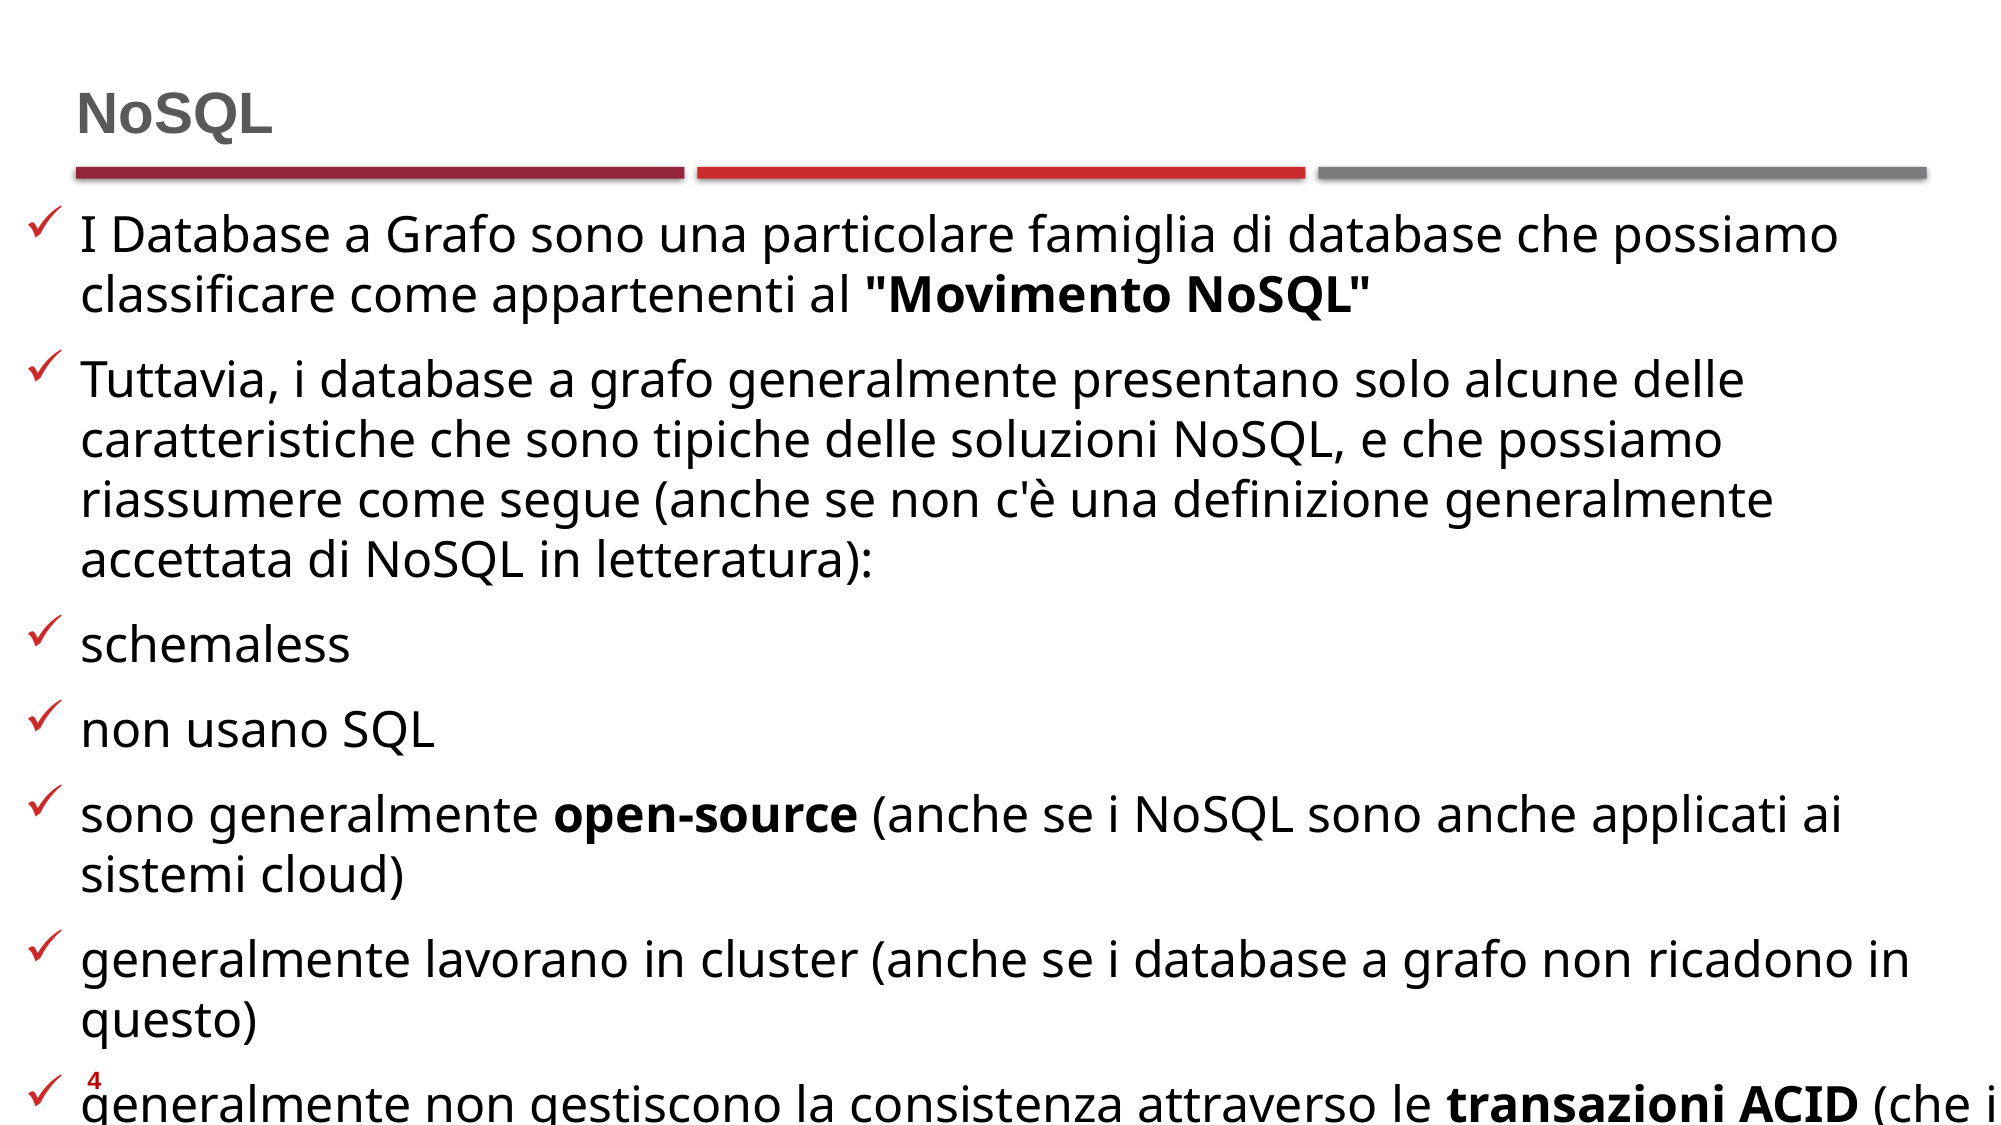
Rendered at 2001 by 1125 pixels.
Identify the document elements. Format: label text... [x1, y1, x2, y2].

title NoSQL [76, 82, 1926, 146]
slide_number 4 [53, 1049, 136, 1110]
list I Database a Grafo sono una particolare famiglia di database che possiamo classificare come appartenenti al "Movimento NoSQL" Tuttavia, i database a grafo generalmente presentano solo alcune delle caratteristiche che sono tipiche delle soluzioni NoSQL, e che possiamo riassumere come segue (anche se non c'è una definizione generalmente accettata di NoSQL in letteratura): schemaless non usano SQL sono generalmente open-source (anche se i NoSQL sono anche applicati ai sistemi cloud) generalmente lavorano in cluster (anche se i database a grafo non ricadono in questo) generalmente non gestiscono la consistenza attraverso le transazioni ACID (che i DB a grafo invece supportano) [24, 202, 2000, 923]
